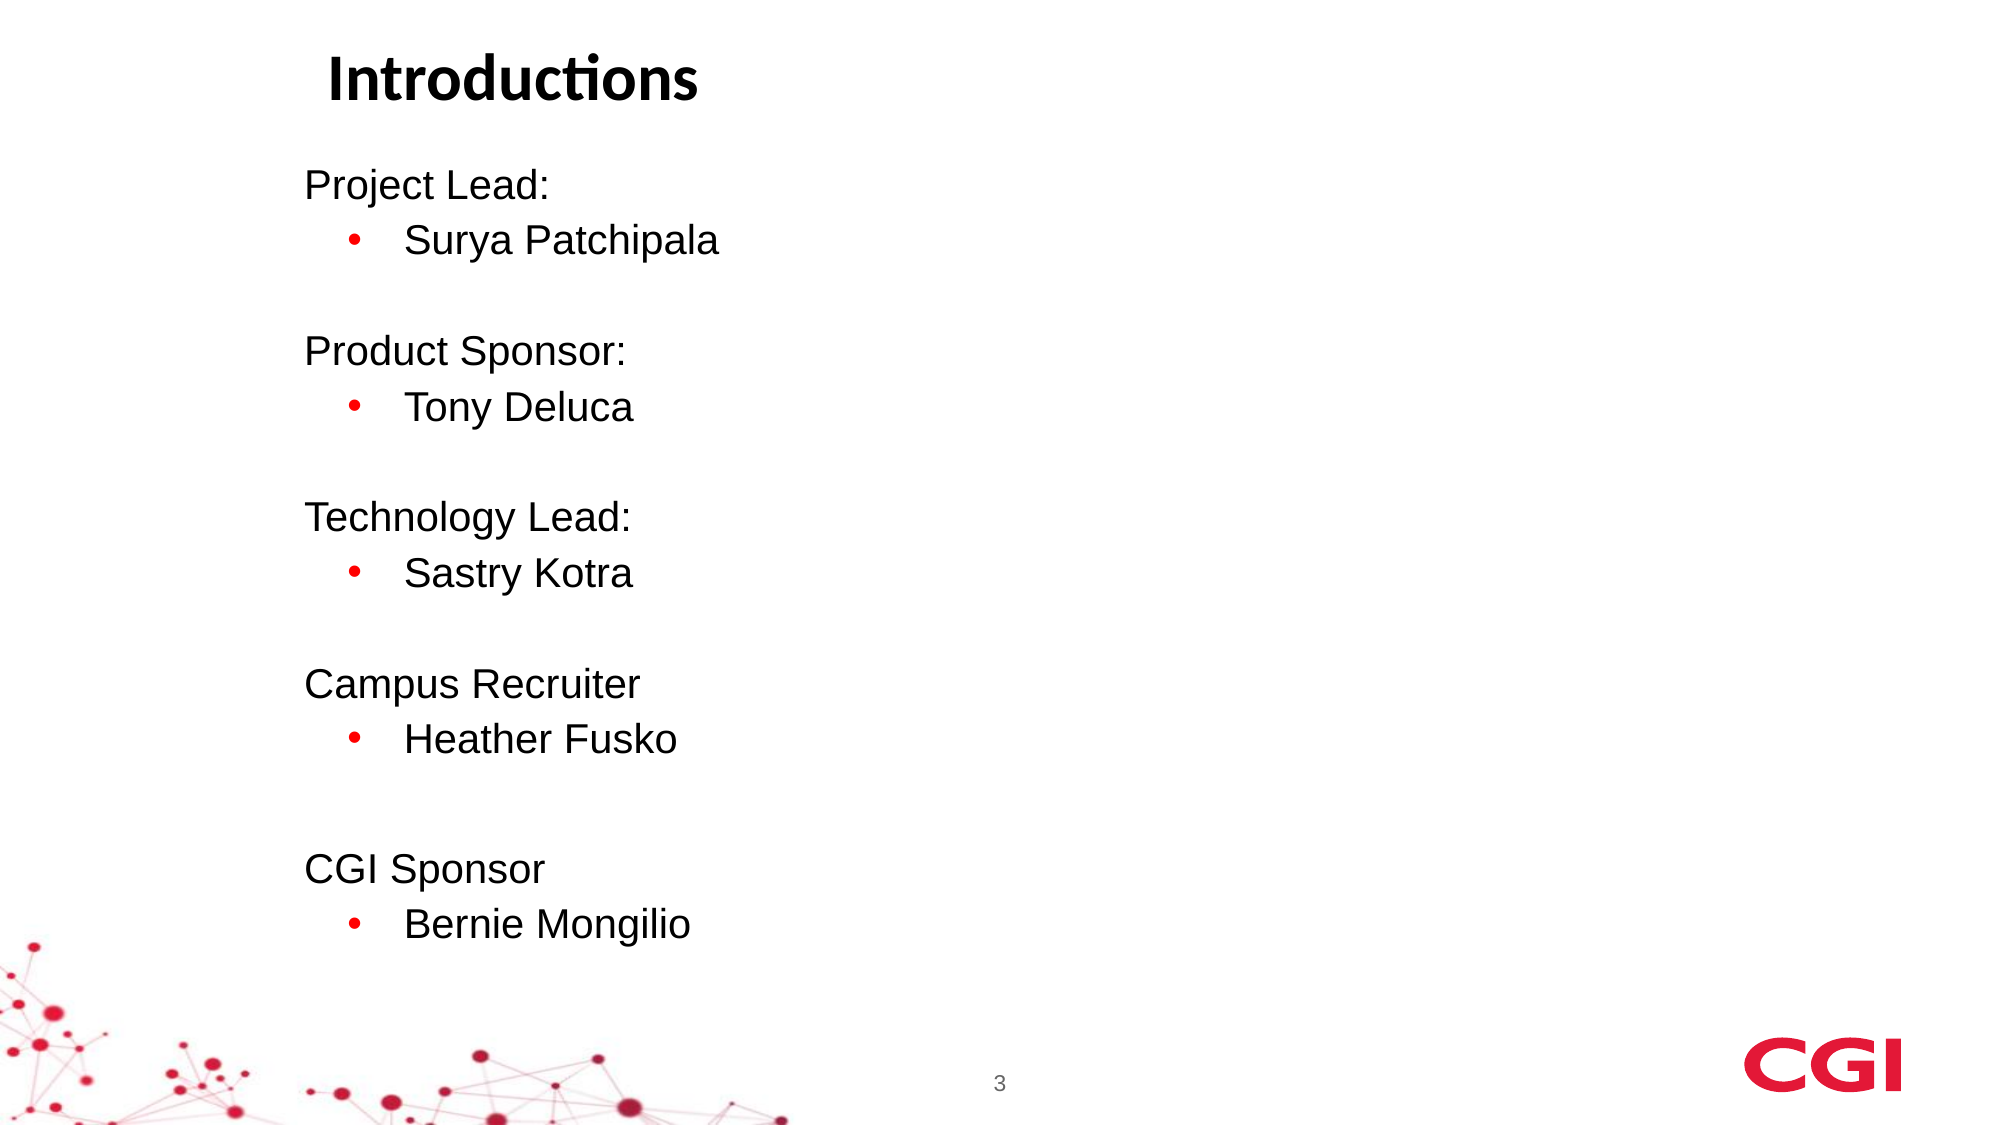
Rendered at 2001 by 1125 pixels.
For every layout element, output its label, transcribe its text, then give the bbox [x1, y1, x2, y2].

text_box Introductions [327, 33, 1424, 87]
picture [0, 906, 1984, 1125]
list Project Lead: Surya Patchipala Product Sponsor: Tony Deluca Technology Lead: Sastry Kotra Campus Recruiter Heather Fusko CGI Sponsor Bernie Mongilio [289, 120, 1711, 1059]
slide_number 3 [936, 1068, 1064, 1109]
